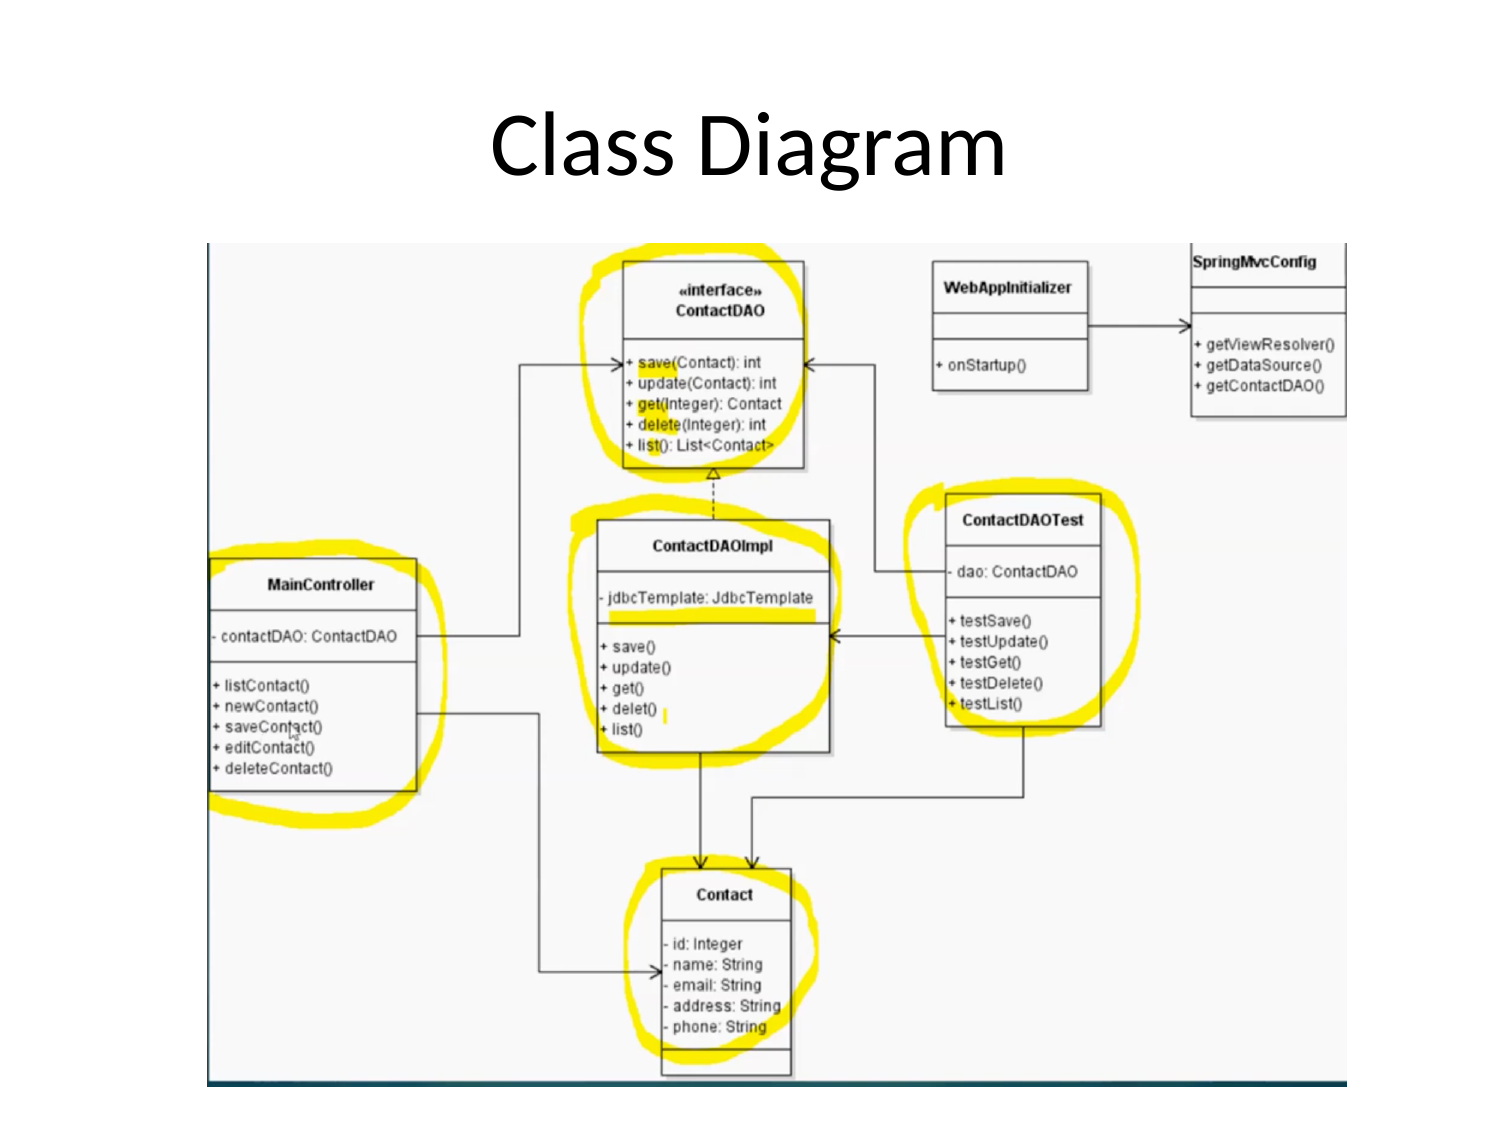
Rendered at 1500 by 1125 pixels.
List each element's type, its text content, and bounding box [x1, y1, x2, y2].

title Class Diagram [75, 45, 1425, 233]
picture [206, 243, 1348, 1087]
